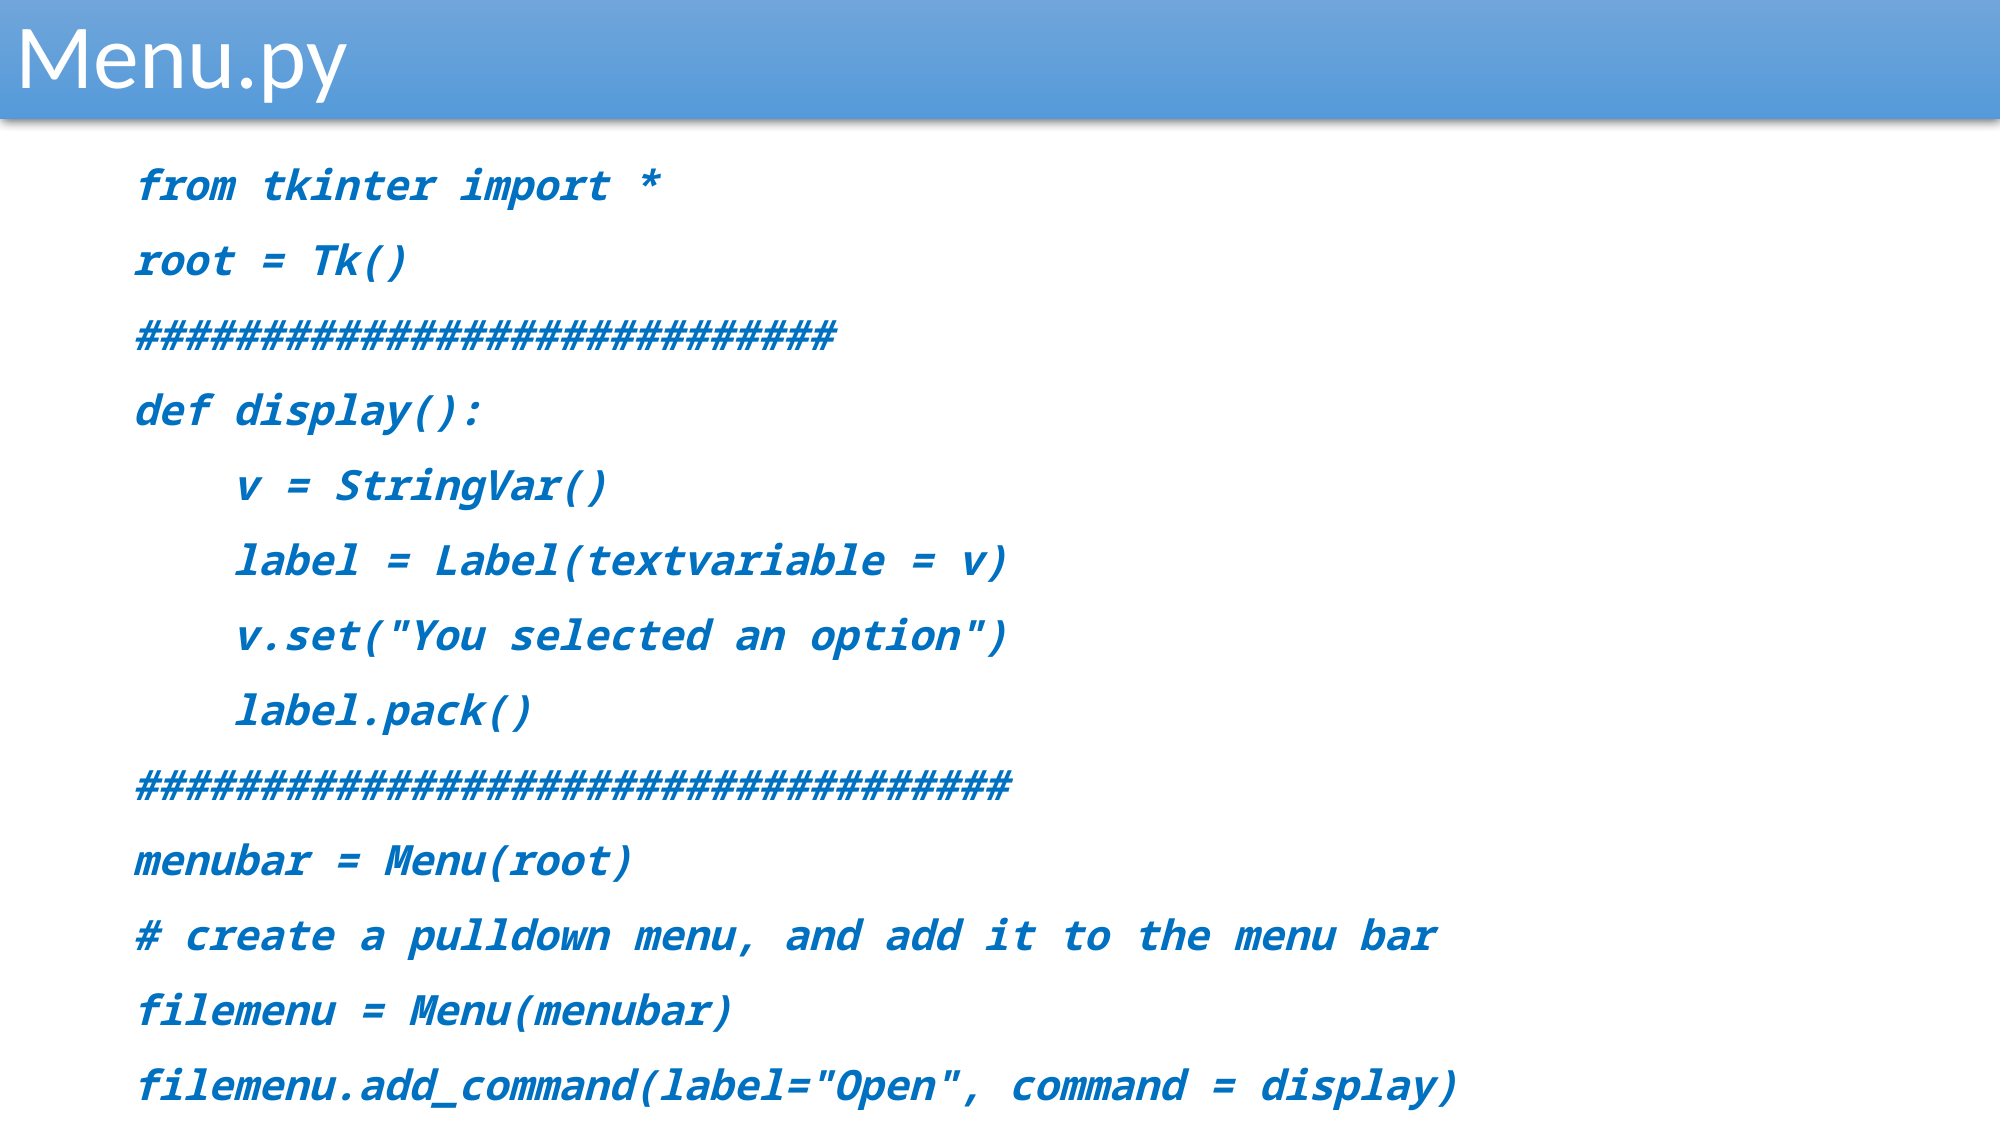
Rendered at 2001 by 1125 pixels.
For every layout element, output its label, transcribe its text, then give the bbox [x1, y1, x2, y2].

text_box Menu.py [0, 0, 2000, 119]
text_box from tkinter import * root = Tk() ############################ def display(): v = StringVar() label = Label(textvariable = v) v.set("You selected an option") label.pack() ################################### menubar = Menu(root) # create a pulldown menu, and add it to the menu bar filemenu = Menu(menubar) filemenu.add_command(label="Open", command = display) [42, 126, 1906, 1117]
